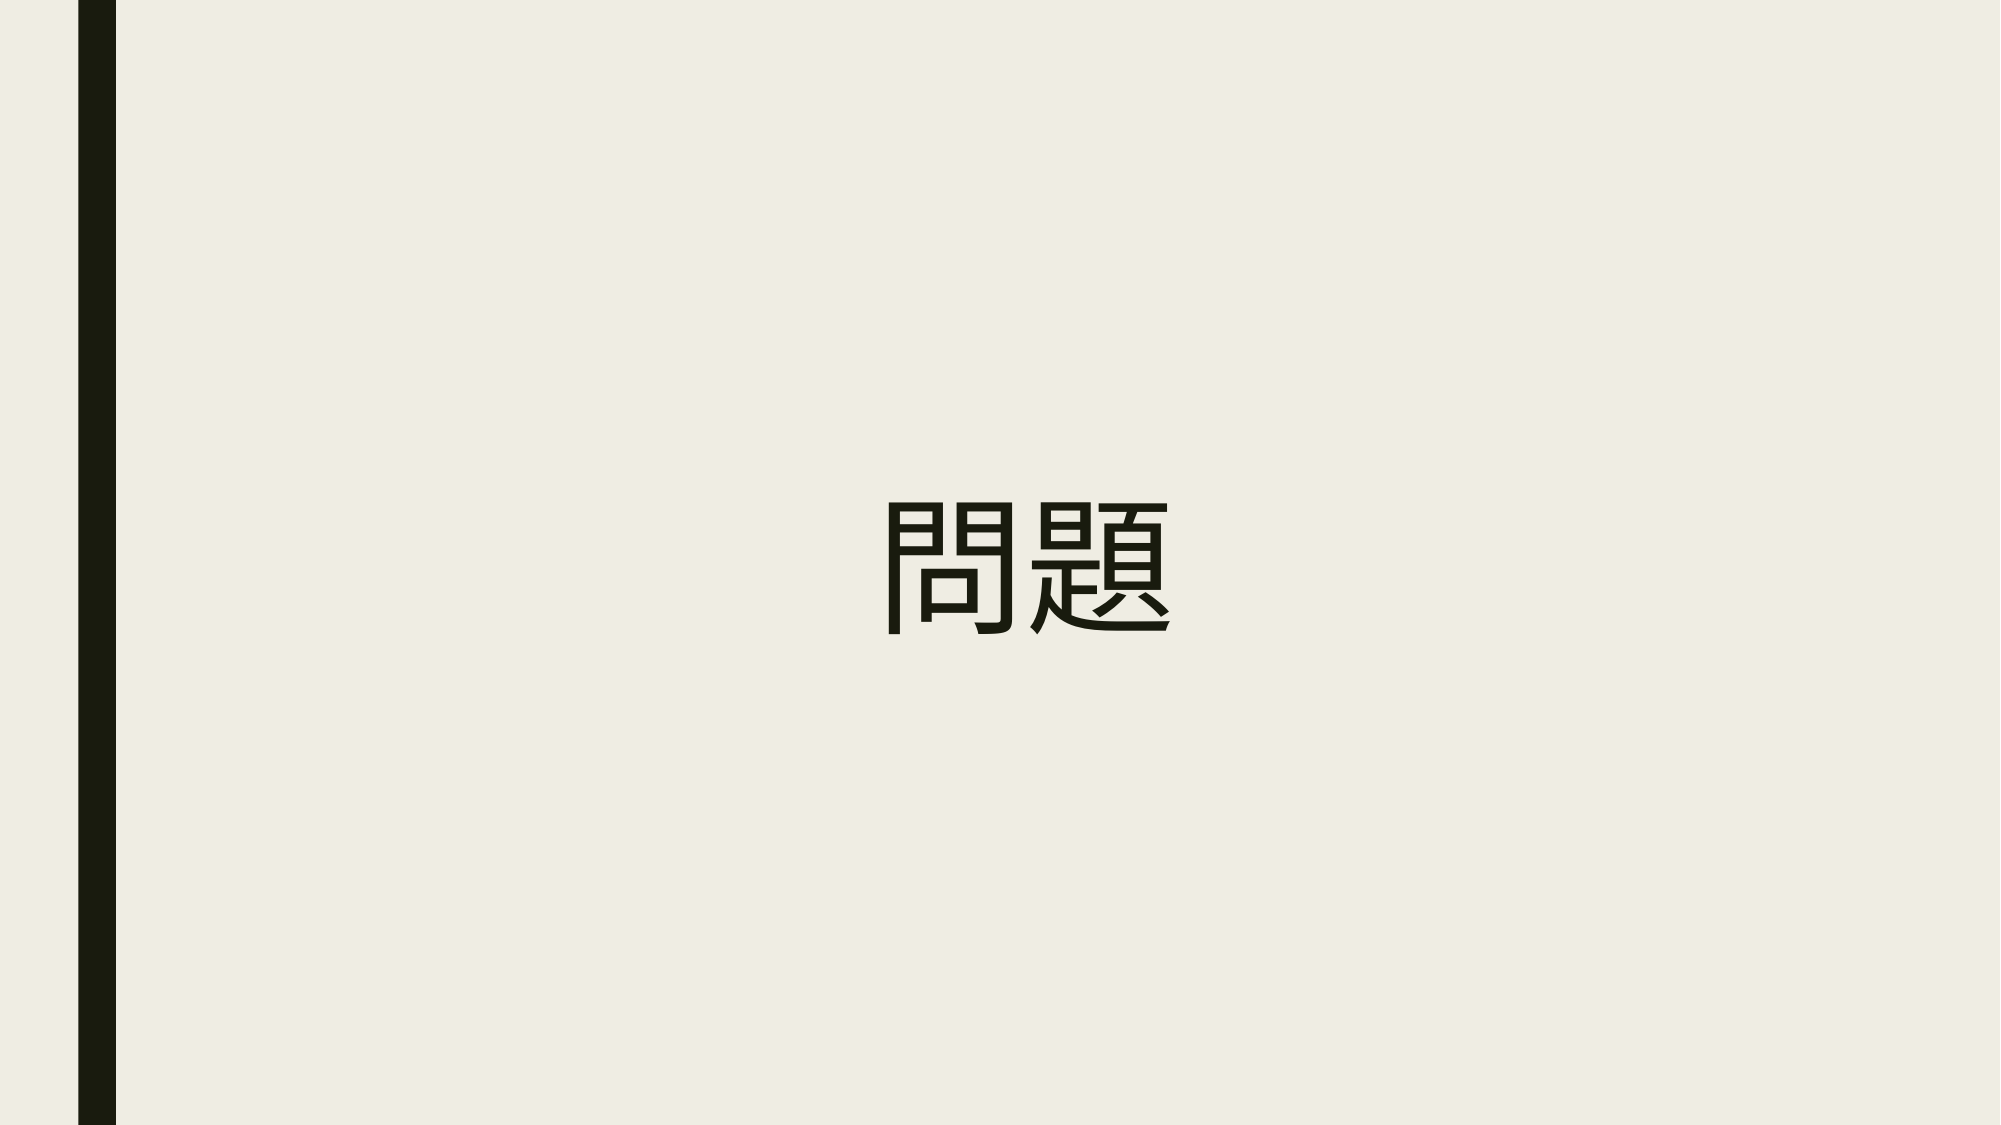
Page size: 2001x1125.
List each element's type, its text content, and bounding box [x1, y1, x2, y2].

text_box 問題 [339, 318, 1711, 663]
